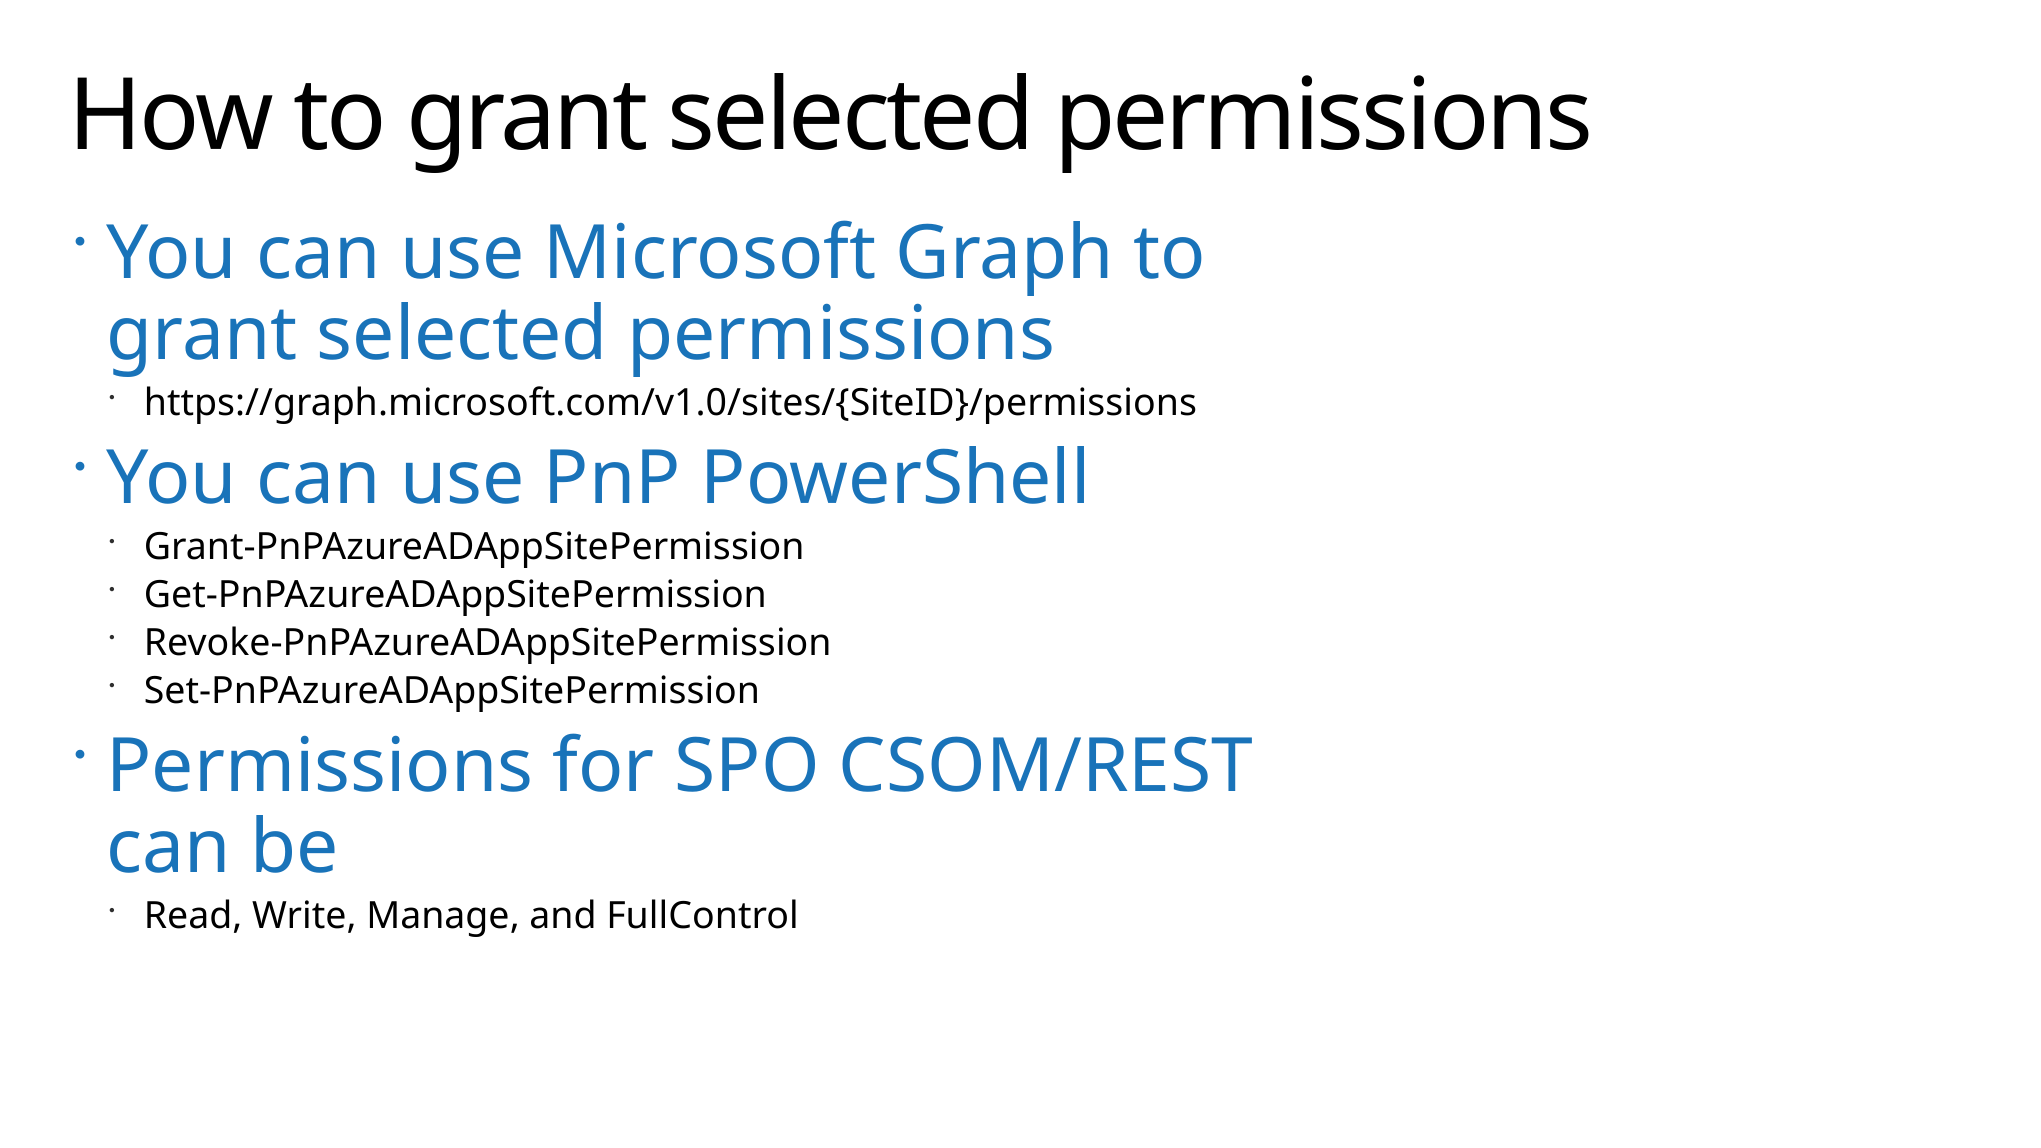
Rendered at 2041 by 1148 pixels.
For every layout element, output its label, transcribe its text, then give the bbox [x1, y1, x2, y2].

list You can use Microsoft Graph to grant selected permissions https://graph.microsoft.com/v1.0/sites/{SiteID}/permissions You can use PnP PowerShell Grant-PnPAzureADAppSitePermission Get-PnPAzureADAppSitePermission Revoke-PnPAzureADAppSitePermission Set-PnPAzureADAppSitePermission Permissions for SPO CSOM/REST can be Read, Write, Manage, and FullControl [45, 199, 1336, 1078]
title How to grant selected permissions [45, 48, 1996, 199]
